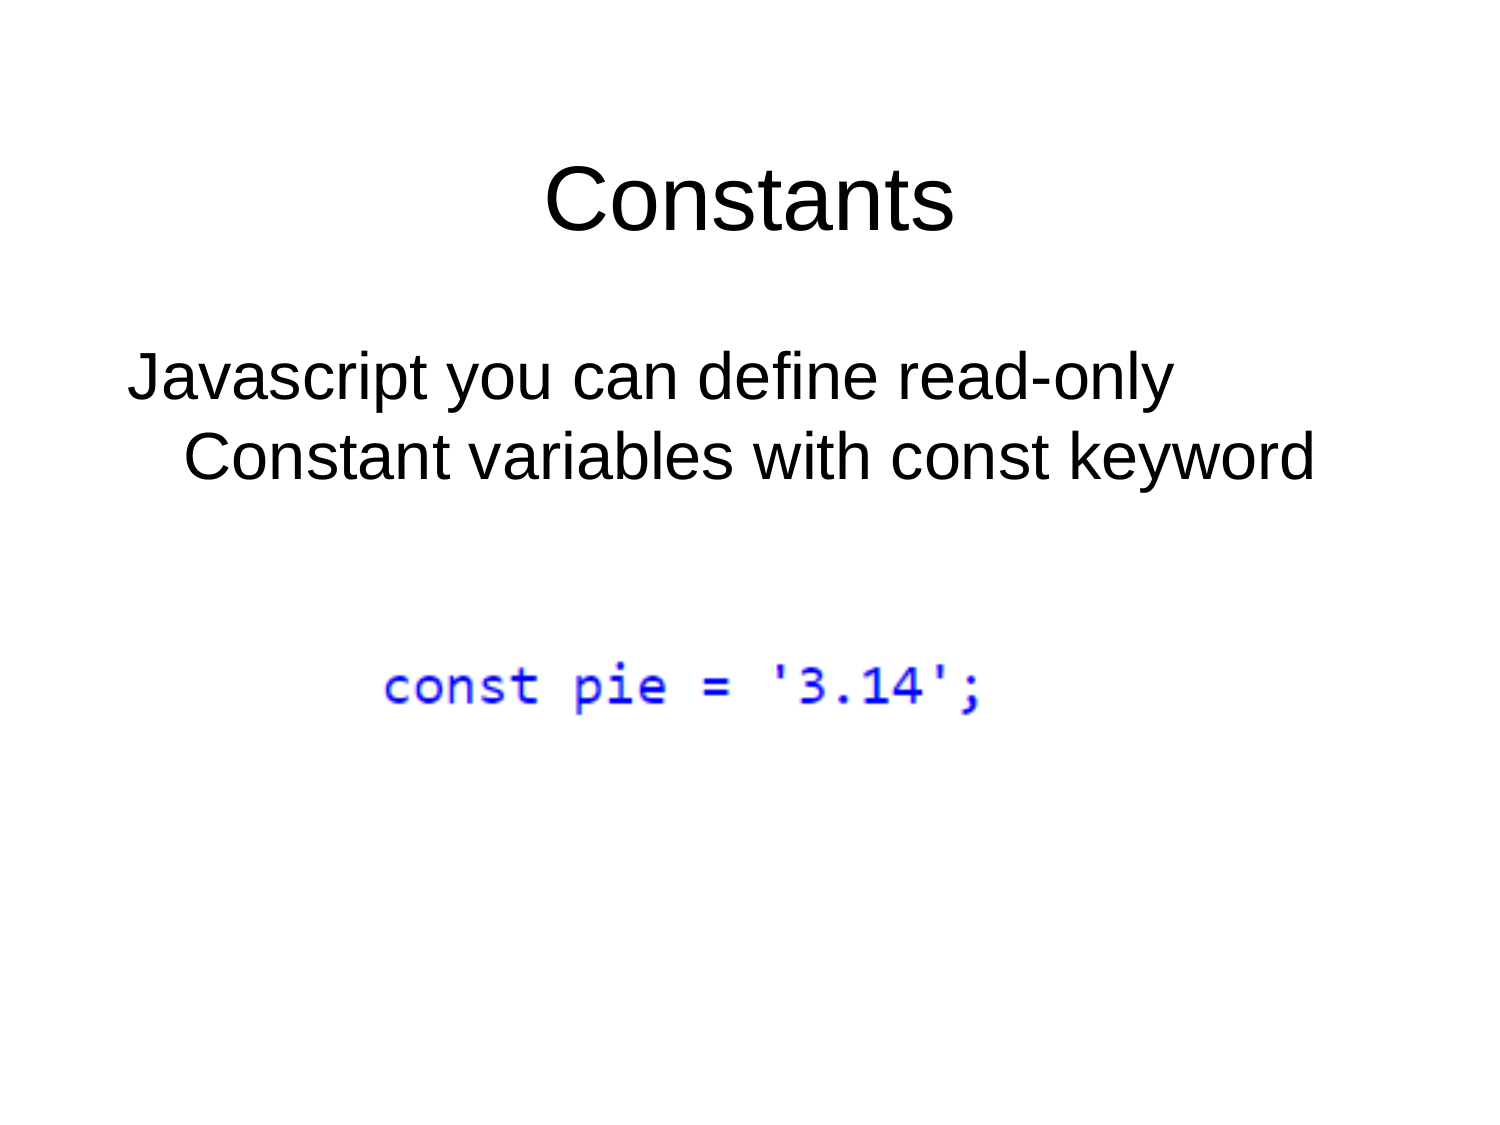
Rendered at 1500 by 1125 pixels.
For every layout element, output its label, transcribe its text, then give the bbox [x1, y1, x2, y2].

list Javascript you can define read-only Constant variables with const keyword [112, 324, 1388, 1000]
title Constants [112, 99, 1388, 288]
picture [337, 615, 1096, 780]
